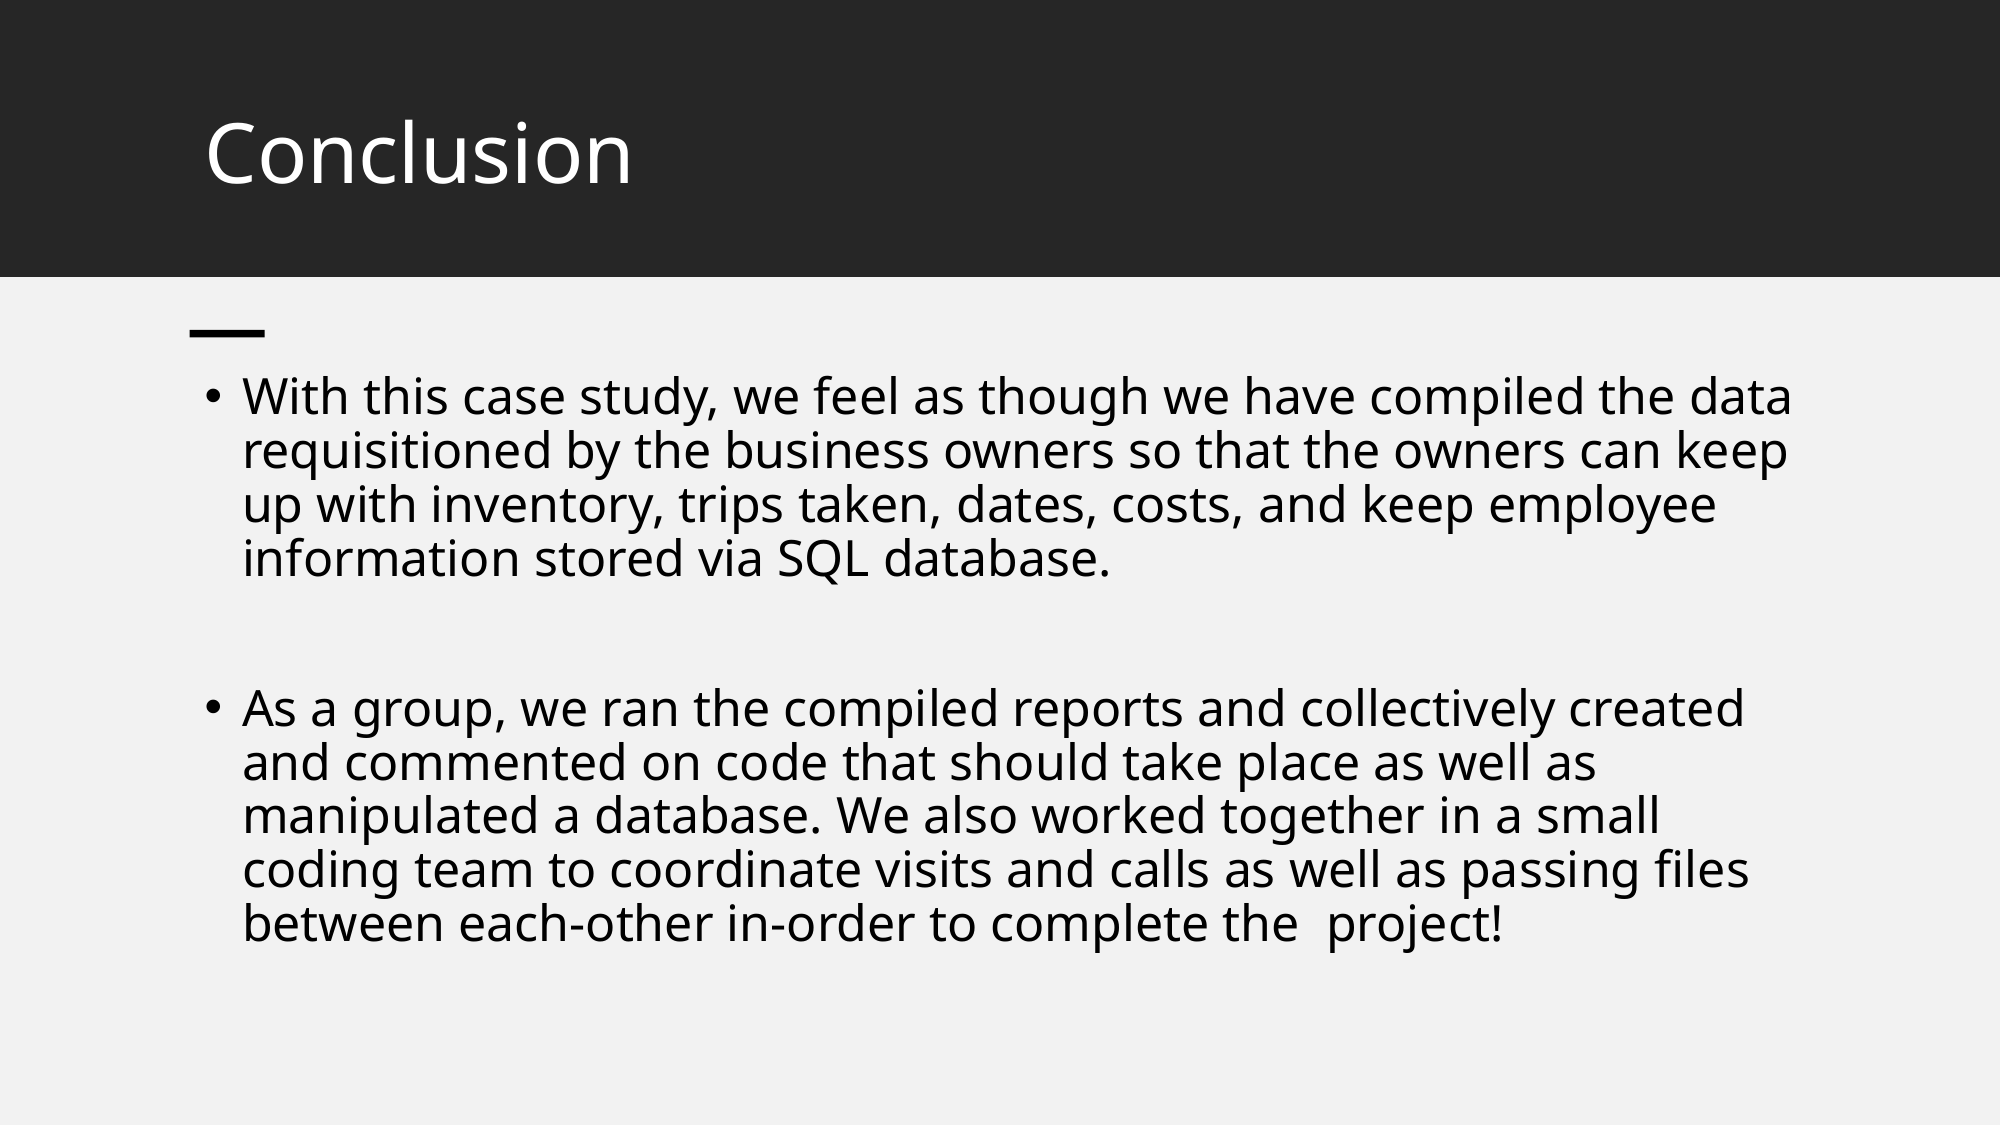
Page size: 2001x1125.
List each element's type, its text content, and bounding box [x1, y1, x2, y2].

text_box [0, 275, 2000, 1125]
text_box [0, 0, 2000, 275]
text_box [188, 328, 266, 339]
list With this case study, we feel as though we have compiled the data requisitioned by the business owners so that the owners can keep up with inventory, trips taken, dates, costs, and keep employee information stored via SQL database. As a group, we ran the compiled reports and collectively created and commented on code that should take place as well as manipulated a database. We also worked together in a small coding team to coordinate visits and calls as well as passing files between each-other in-order to complete the project! [189, 363, 1811, 1014]
title Conclusion [189, 104, 1812, 253]
